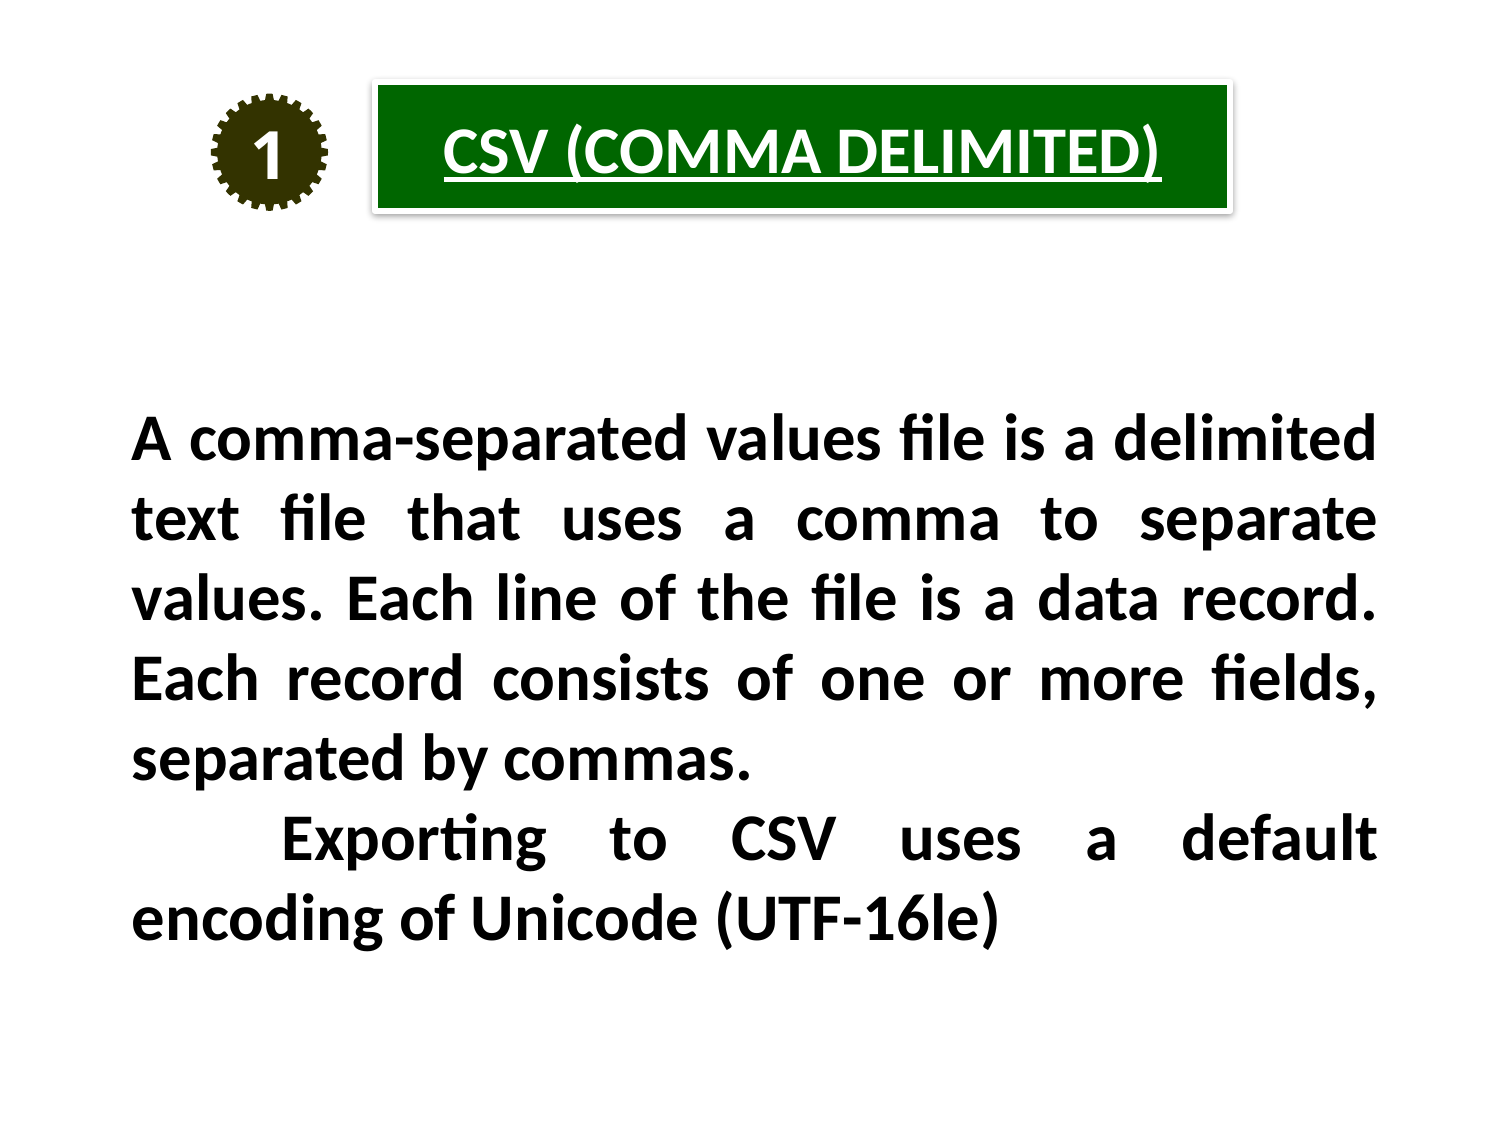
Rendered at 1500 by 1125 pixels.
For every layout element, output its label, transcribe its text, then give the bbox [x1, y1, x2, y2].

text_box [208, 118, 222, 187]
text_box [235, 201, 304, 213]
text_box [235, 91, 304, 105]
text_box 1 [222, 105, 317, 201]
text_box A comma-separated values file is a delimited text file that uses a comma to separate values. Each line of the file is a data record. Each record consists of one or more fields, separated by commas. Exporting to CSV uses a default encoding of Unicode (UTF-16le) [117, 386, 1395, 962]
text_box [317, 118, 331, 187]
text_box CSV (COMMA DELIMITED) [372, 79, 1233, 214]
